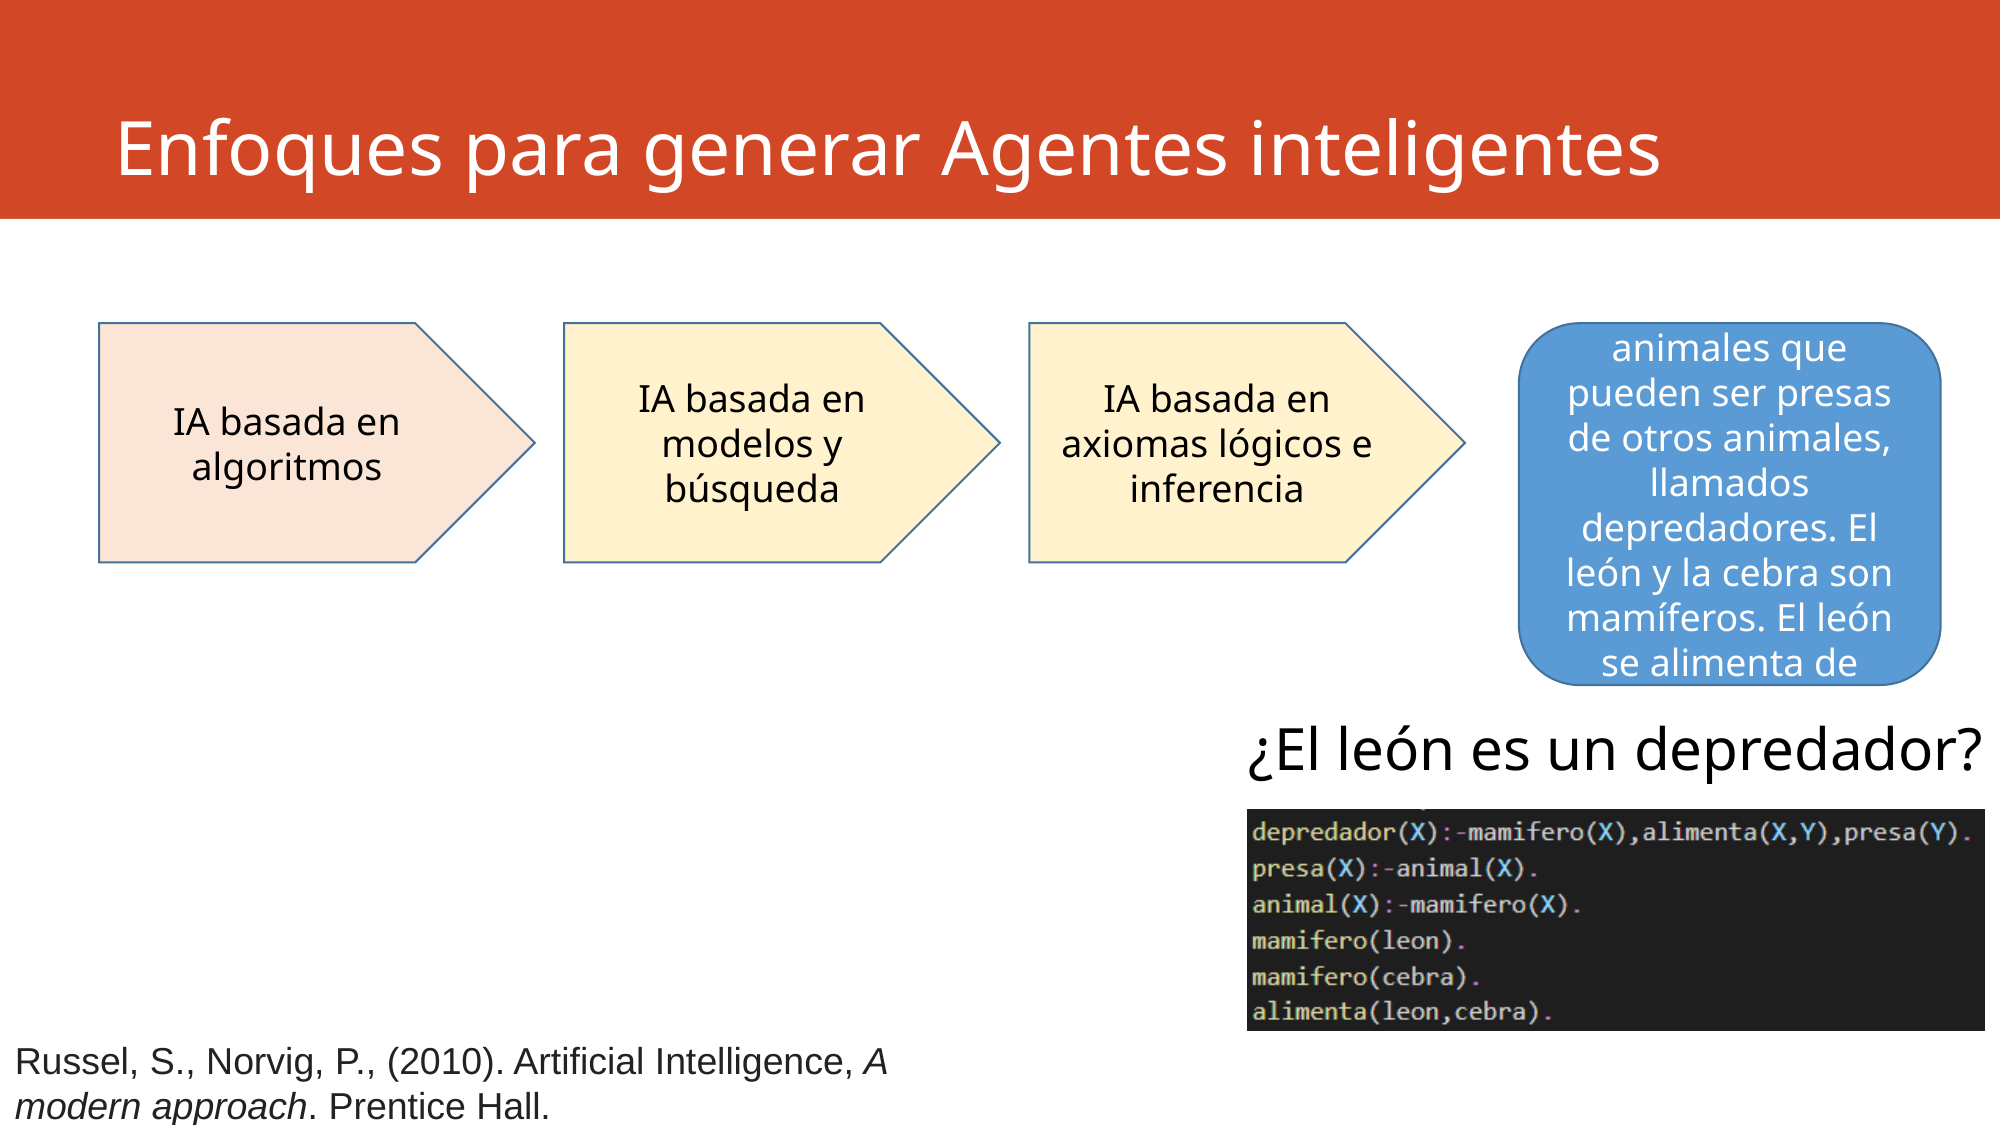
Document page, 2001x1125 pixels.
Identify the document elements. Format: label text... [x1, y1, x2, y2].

title Enfoques para generar Agentes inteligentes [99, 0, 1863, 199]
text_box Los mamíferos son animales que pueden ser presas de otros animales, llamados depredadores. El león y la cebra son mamíferos. El león se alimenta de cebras. [1517, 322, 1942, 687]
text_box ¿El león es un depredador? [1233, 704, 1999, 790]
text_box IA basada en algoritmos [98, 322, 537, 564]
text_box IA basada en modelos y búsqueda [563, 322, 1002, 564]
picture [1247, 809, 1985, 1031]
text_box Russel, S., Norvig, P., (2010). Artificial Intelligence, A modern approach. Prentice Hall. [0, 1030, 1000, 1125]
text_box IA basada en axiomas lógicos e inferencia [1028, 322, 1467, 564]
